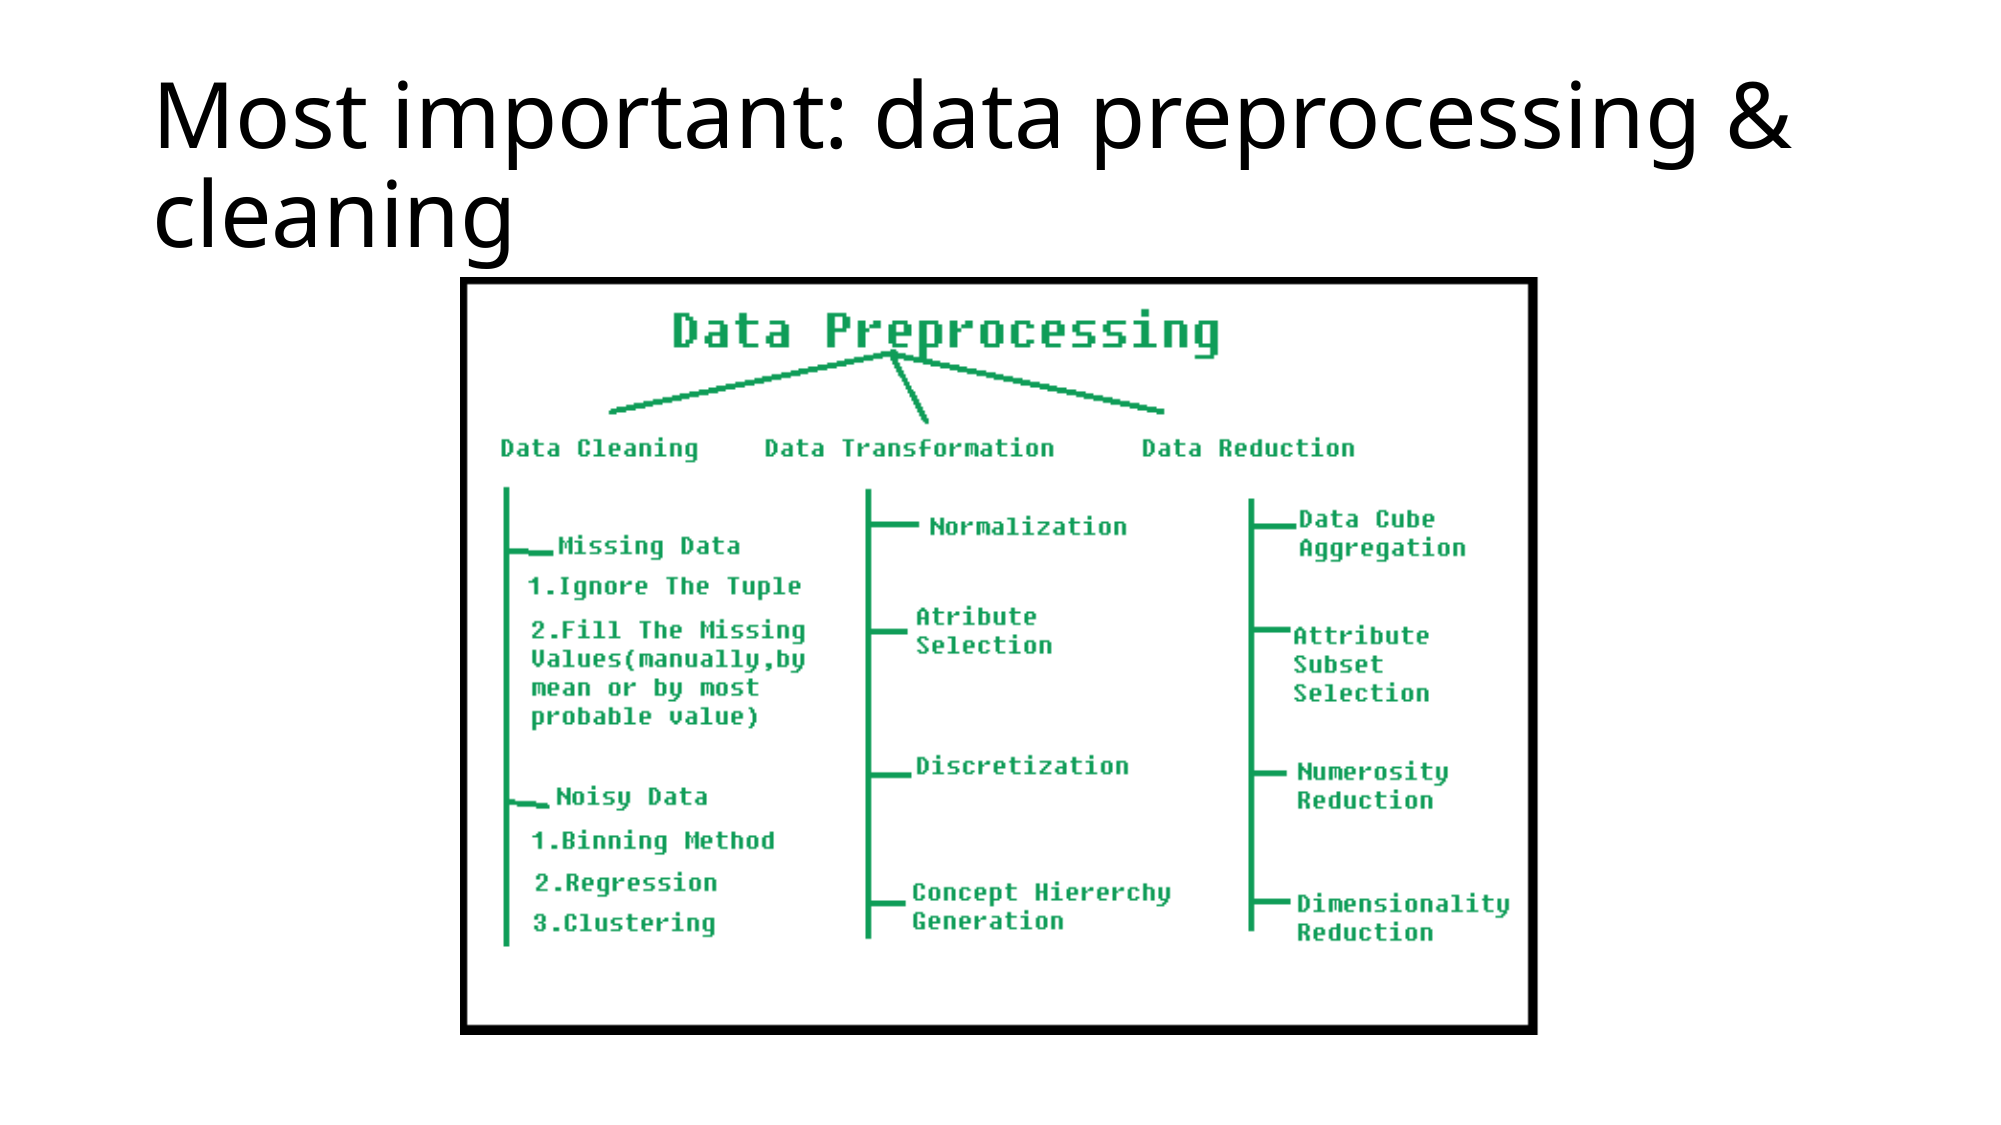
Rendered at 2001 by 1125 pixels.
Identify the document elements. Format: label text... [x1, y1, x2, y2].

title Most important: data preprocessing & cleaning [137, 59, 1932, 278]
picture [460, 277, 1540, 1035]
